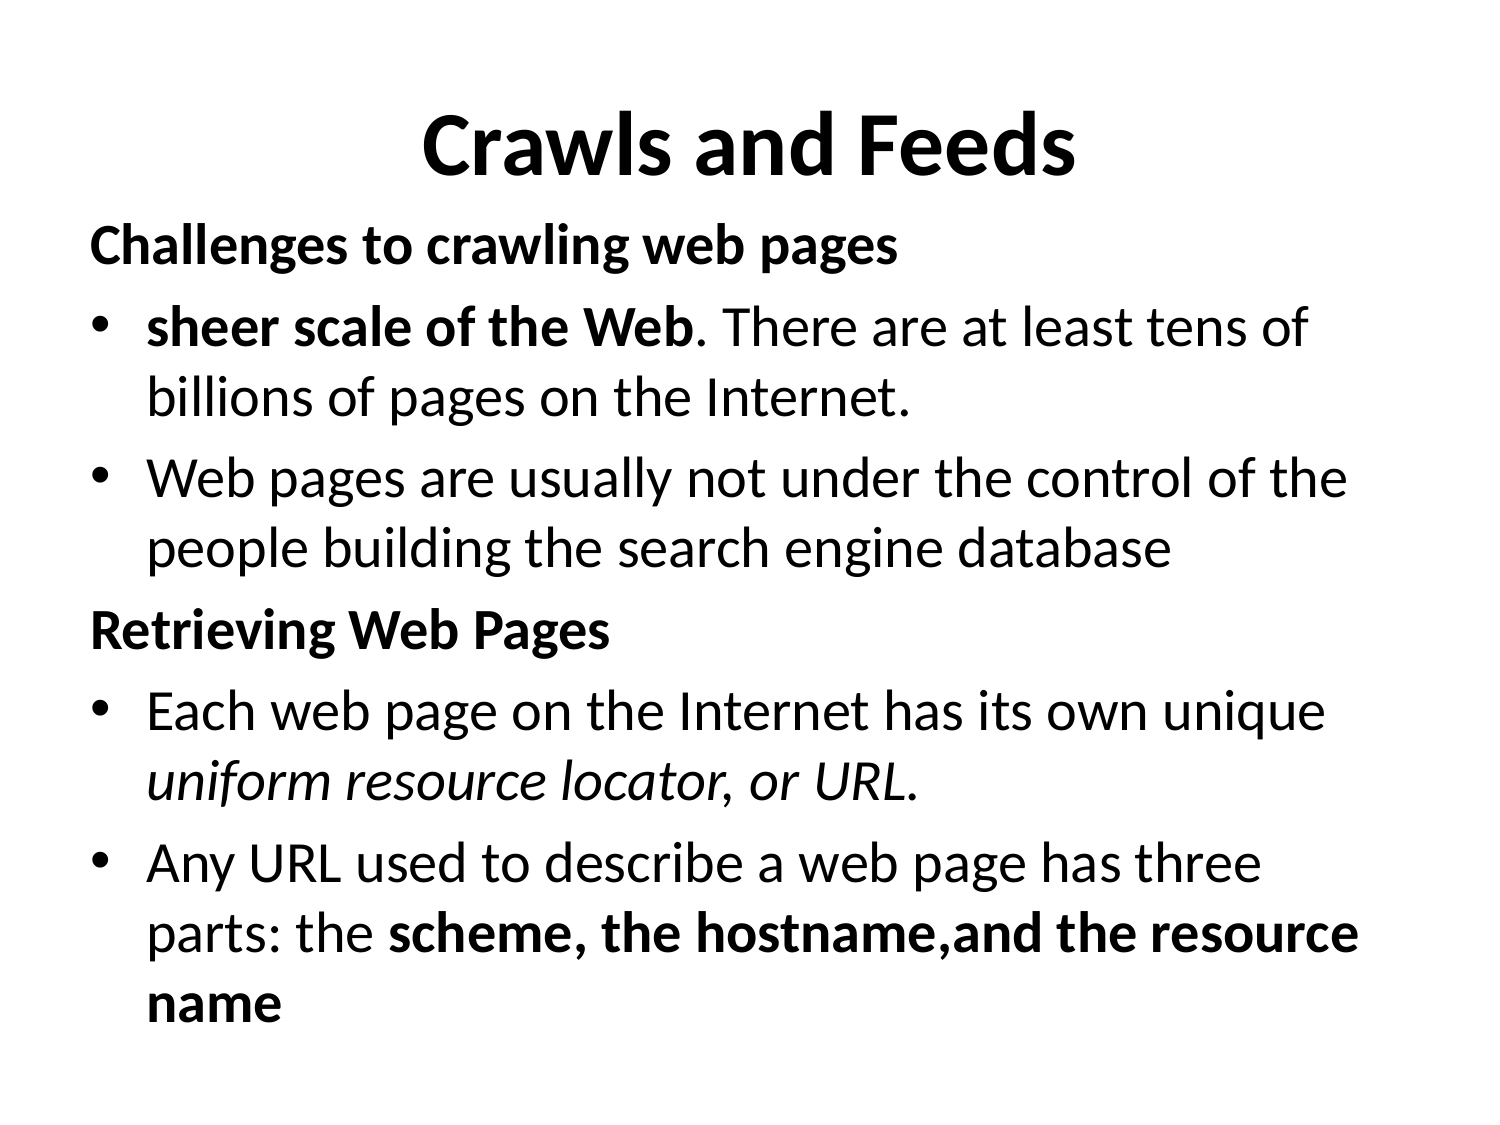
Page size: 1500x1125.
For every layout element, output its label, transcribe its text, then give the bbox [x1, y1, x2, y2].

list Challenges to crawling web pages sheer scale of the Web. There are at least tens of billions of pages on the Internet. Web pages are usually not under the control of the people building the search engine database Retrieving Web Pages Each web page on the Internet has its own unique uniform resource locator, or URL. Any URL used to describe a web page has three parts: the scheme, the hostname,and the resource name [75, 199, 1425, 1090]
title Crawls and Feeds [75, 45, 1425, 199]
